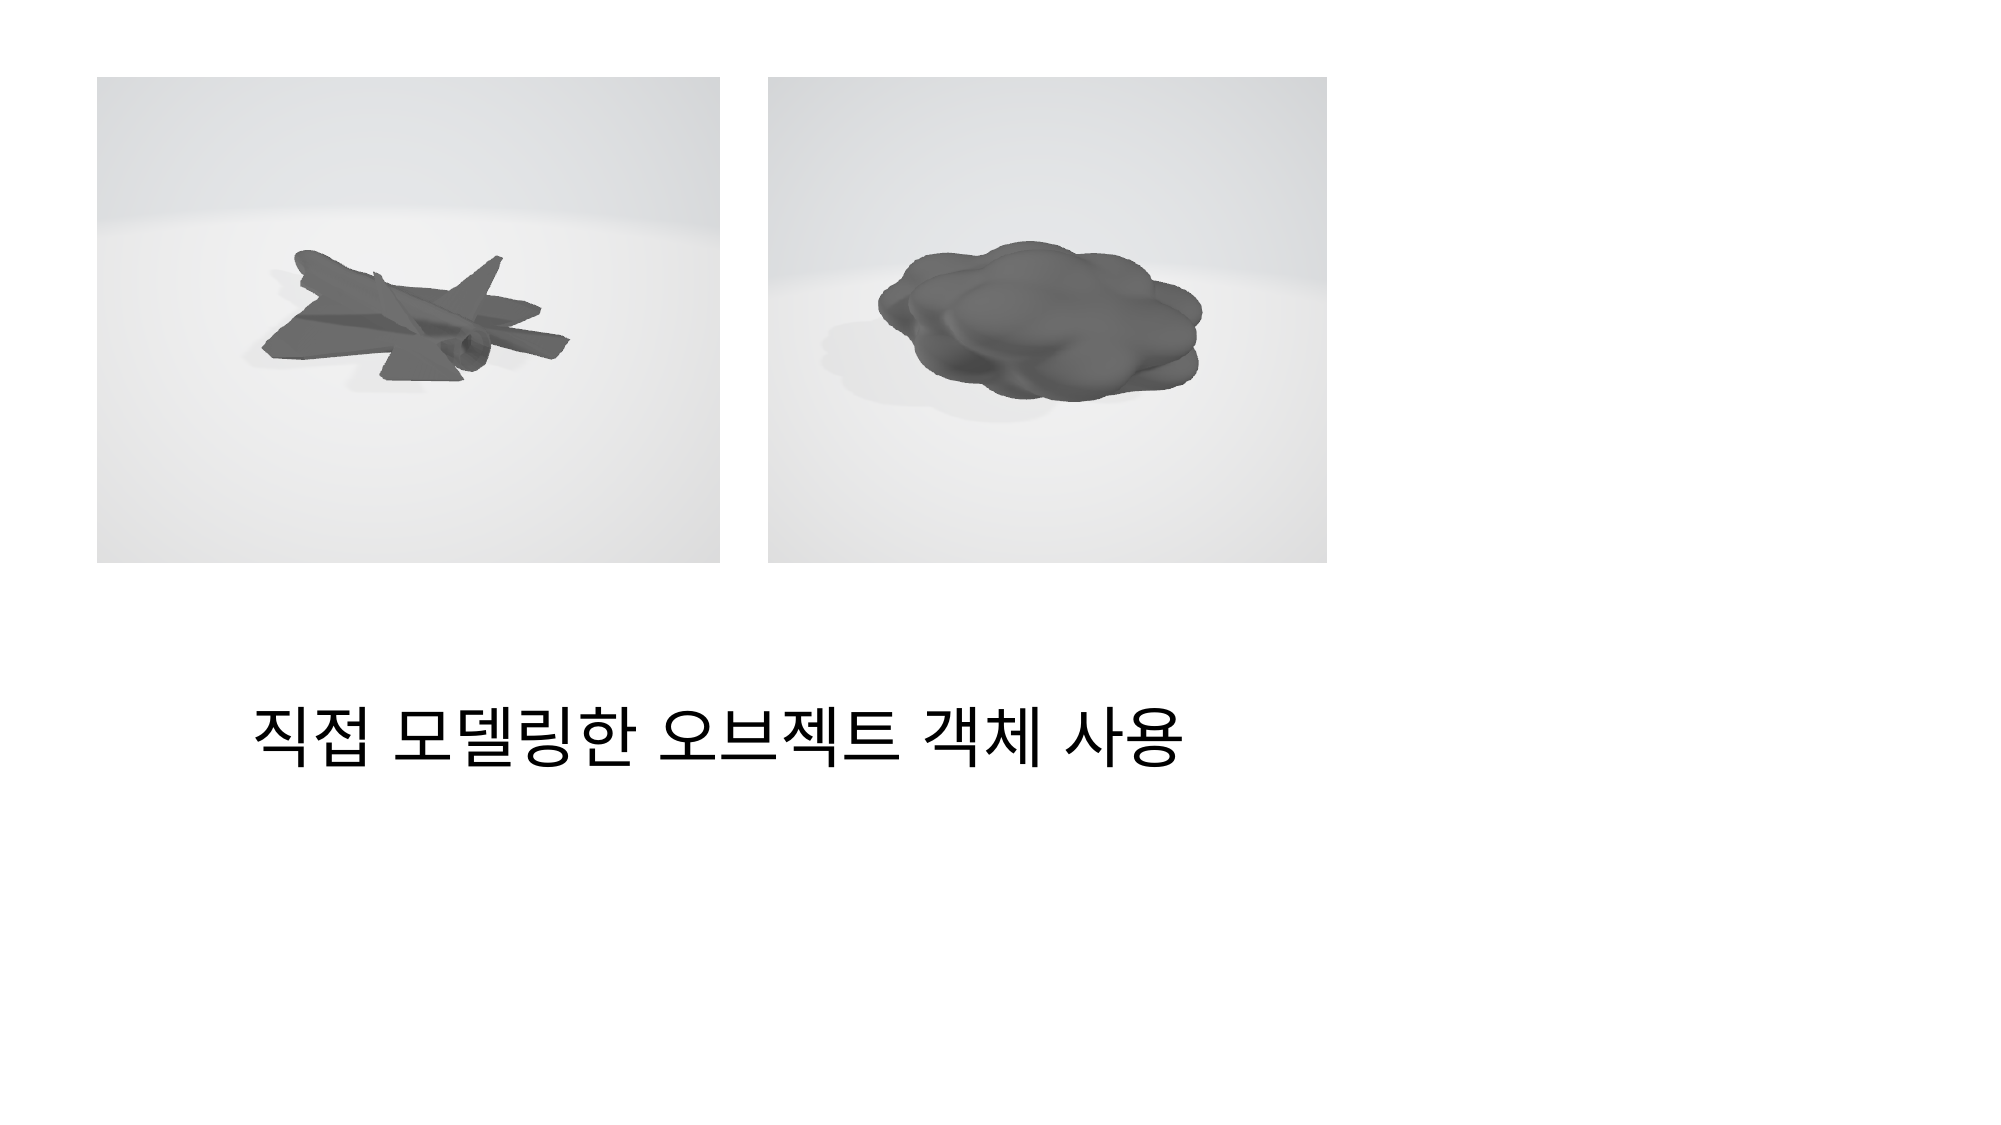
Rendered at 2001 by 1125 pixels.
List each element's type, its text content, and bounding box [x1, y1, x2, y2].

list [97, 77, 720, 563]
picture [768, 77, 1327, 563]
text_box 직접 모델링한 오브젝트 객체 사용 [236, 687, 1203, 783]
